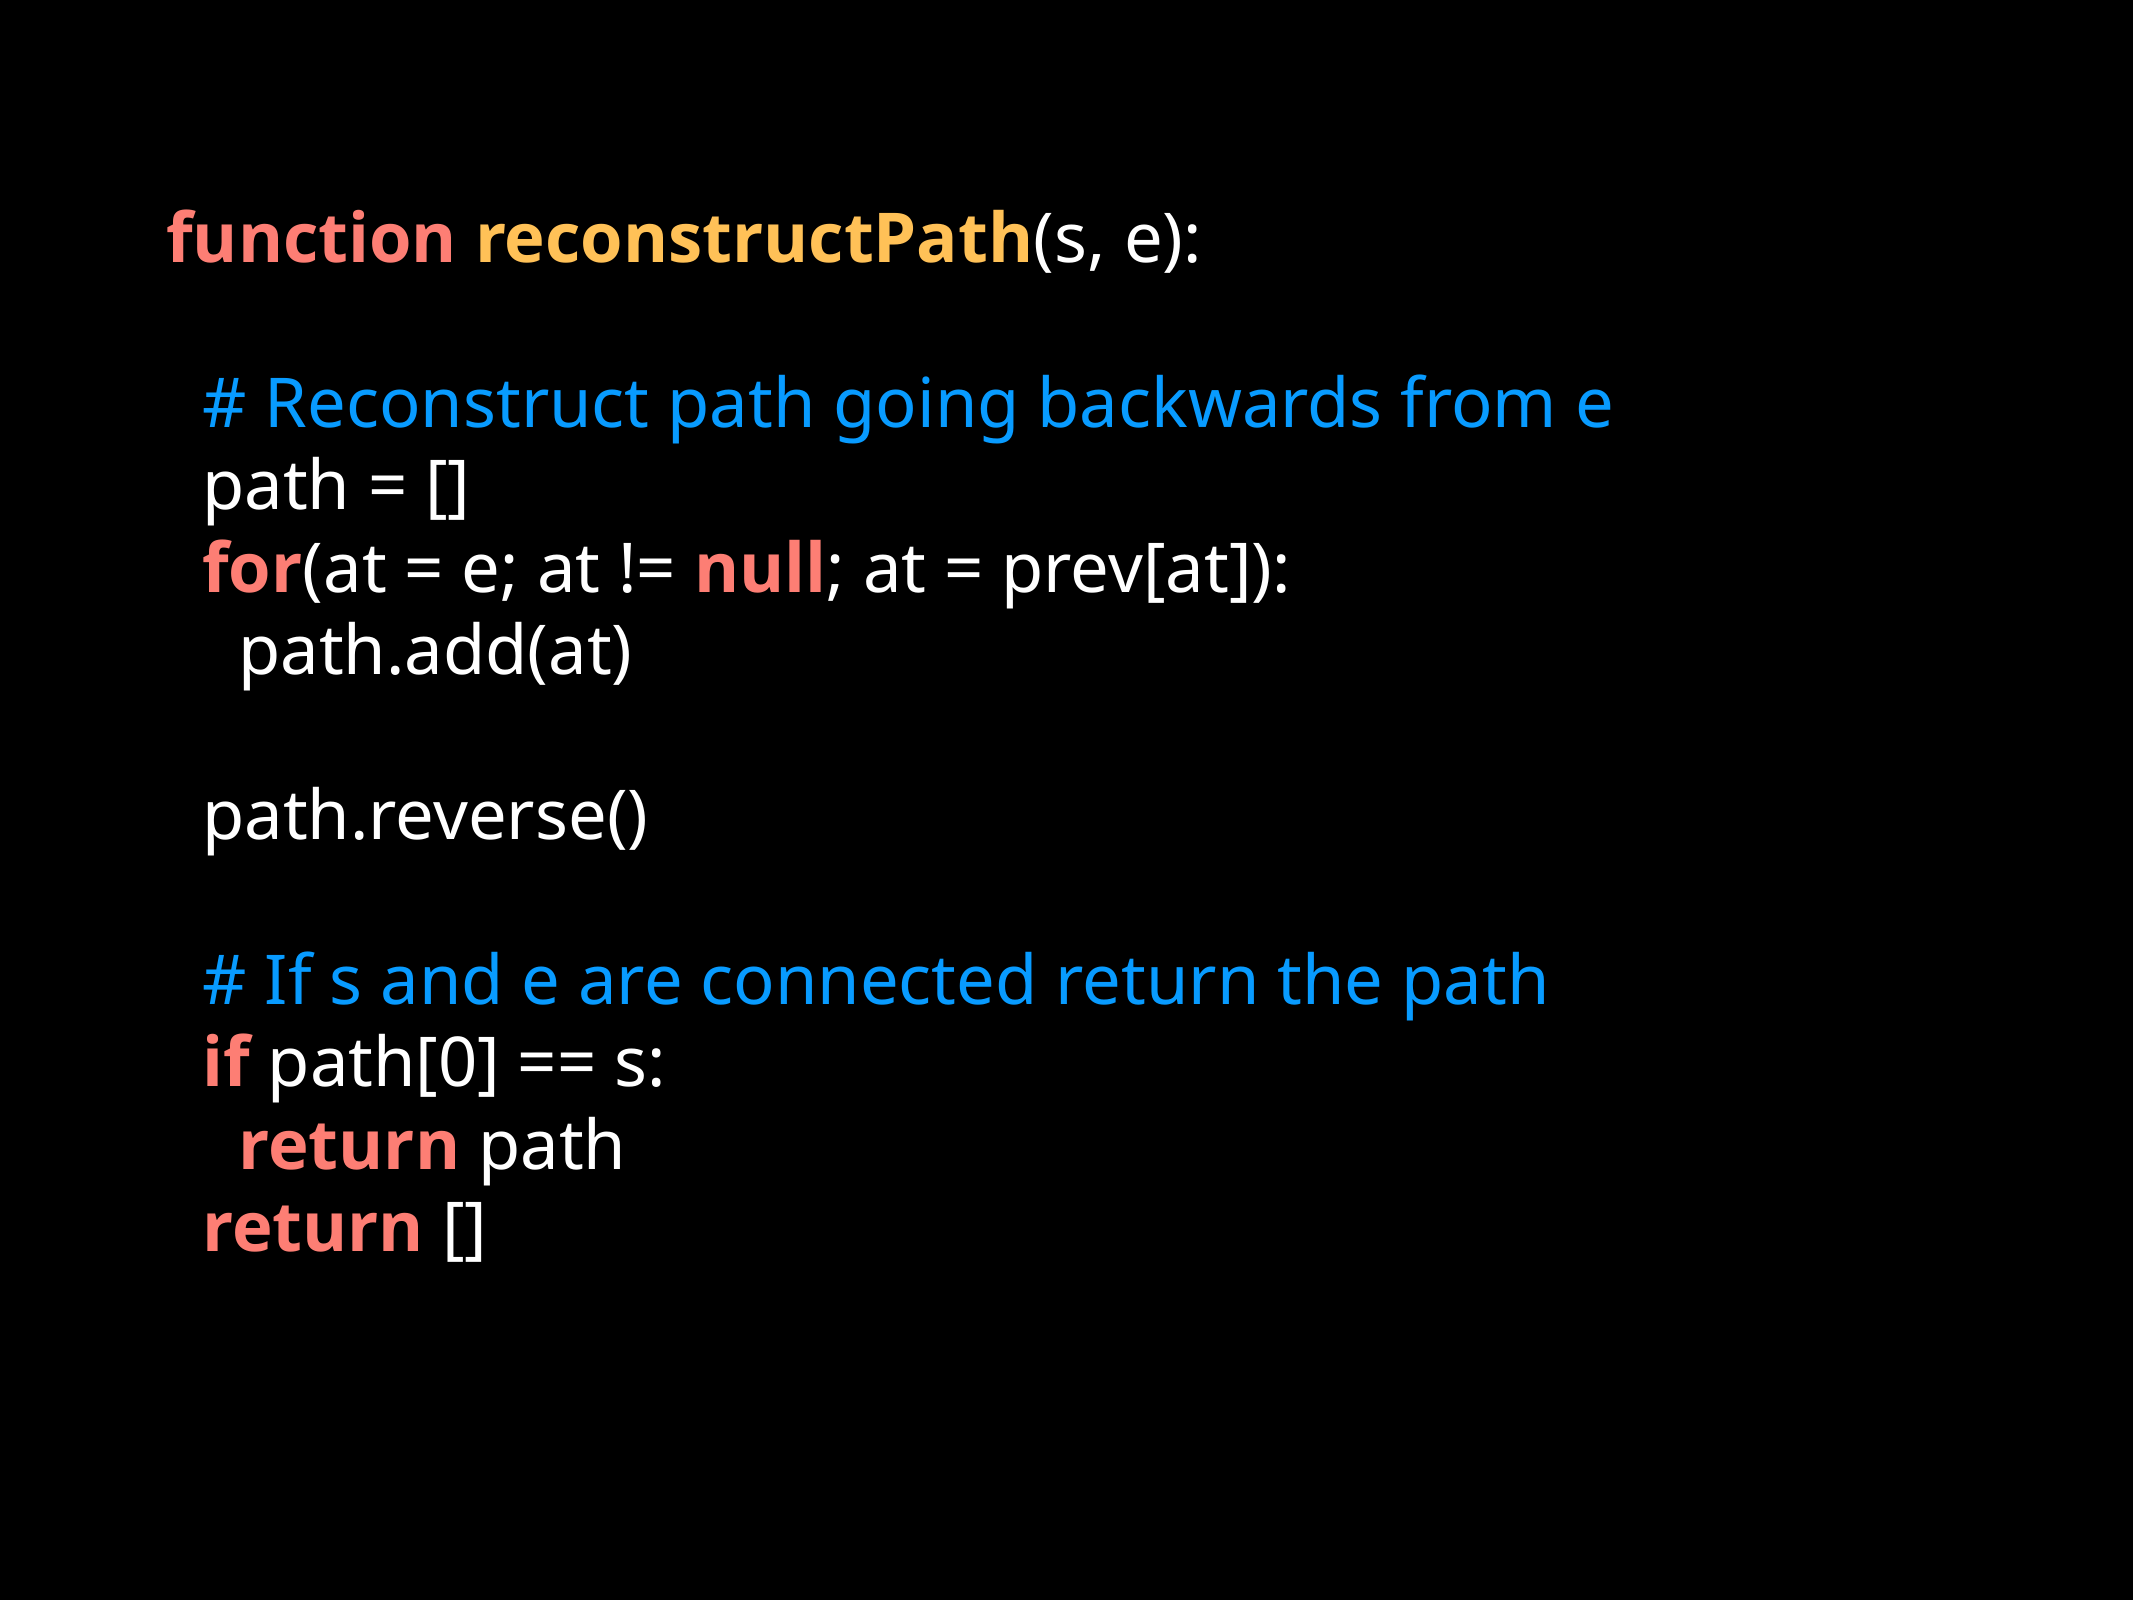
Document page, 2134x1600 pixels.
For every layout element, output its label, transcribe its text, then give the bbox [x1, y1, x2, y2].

text_box function reconstructPath(s, e): # Reconstruct path going backwards from e path = [] for(at = e; at != null; at = prev[at]): path.add(at) path.reverse() # If s and e are connected return the path if path[0] == s: return path return [] [158, 185, 2100, 1356]
